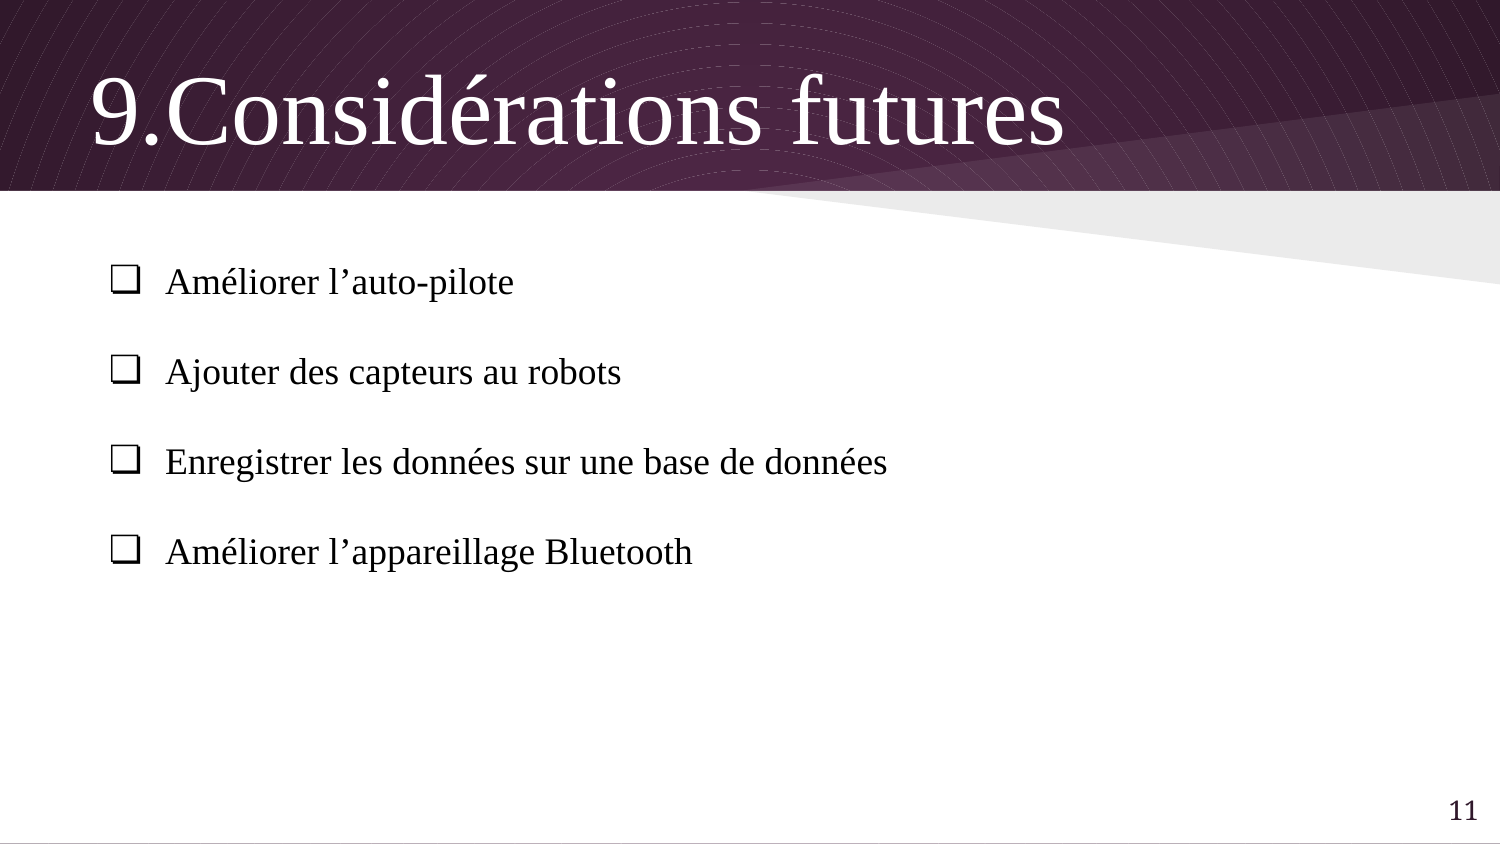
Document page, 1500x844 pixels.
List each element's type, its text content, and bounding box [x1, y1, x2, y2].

slide_number 11 [1403, 779, 1494, 844]
title Considérations futures [75, 33, 1425, 175]
list Améliorer l’auto-pilote Ajouter des capteurs au robots Enregistrer les données sur une base de données Améliorer l’appareillage Bluetooth [75, 196, 1425, 808]
